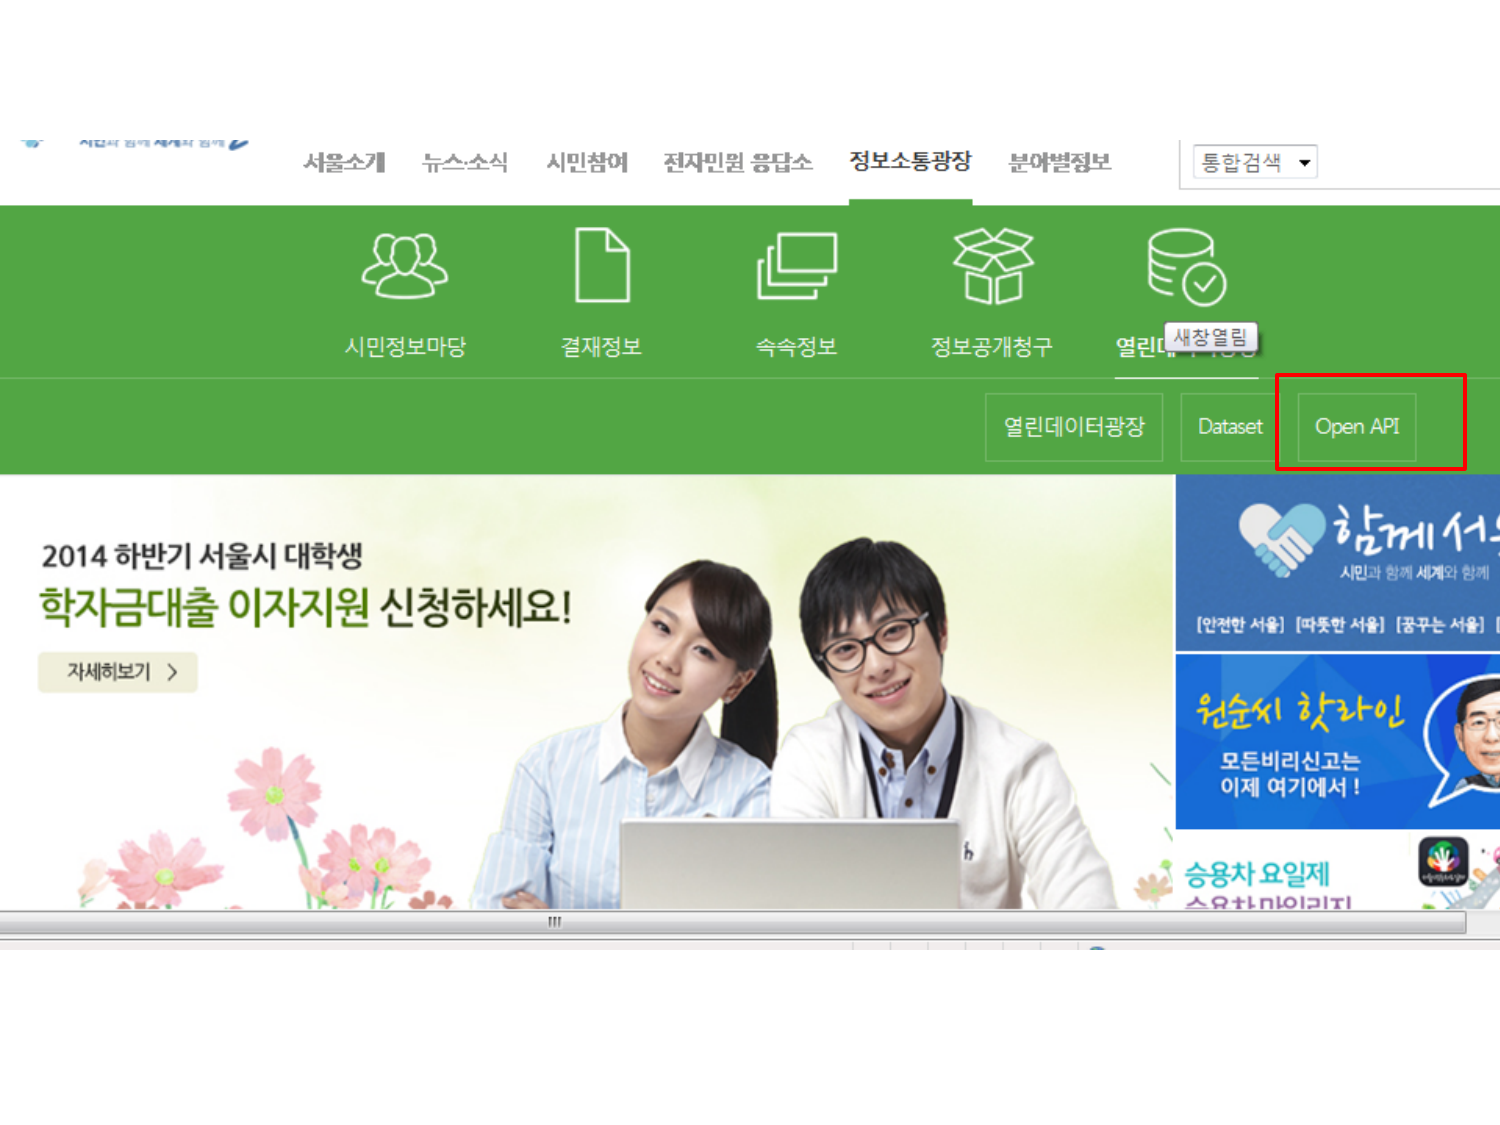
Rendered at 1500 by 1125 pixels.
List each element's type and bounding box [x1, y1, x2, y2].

picture [0, 140, 1500, 951]
